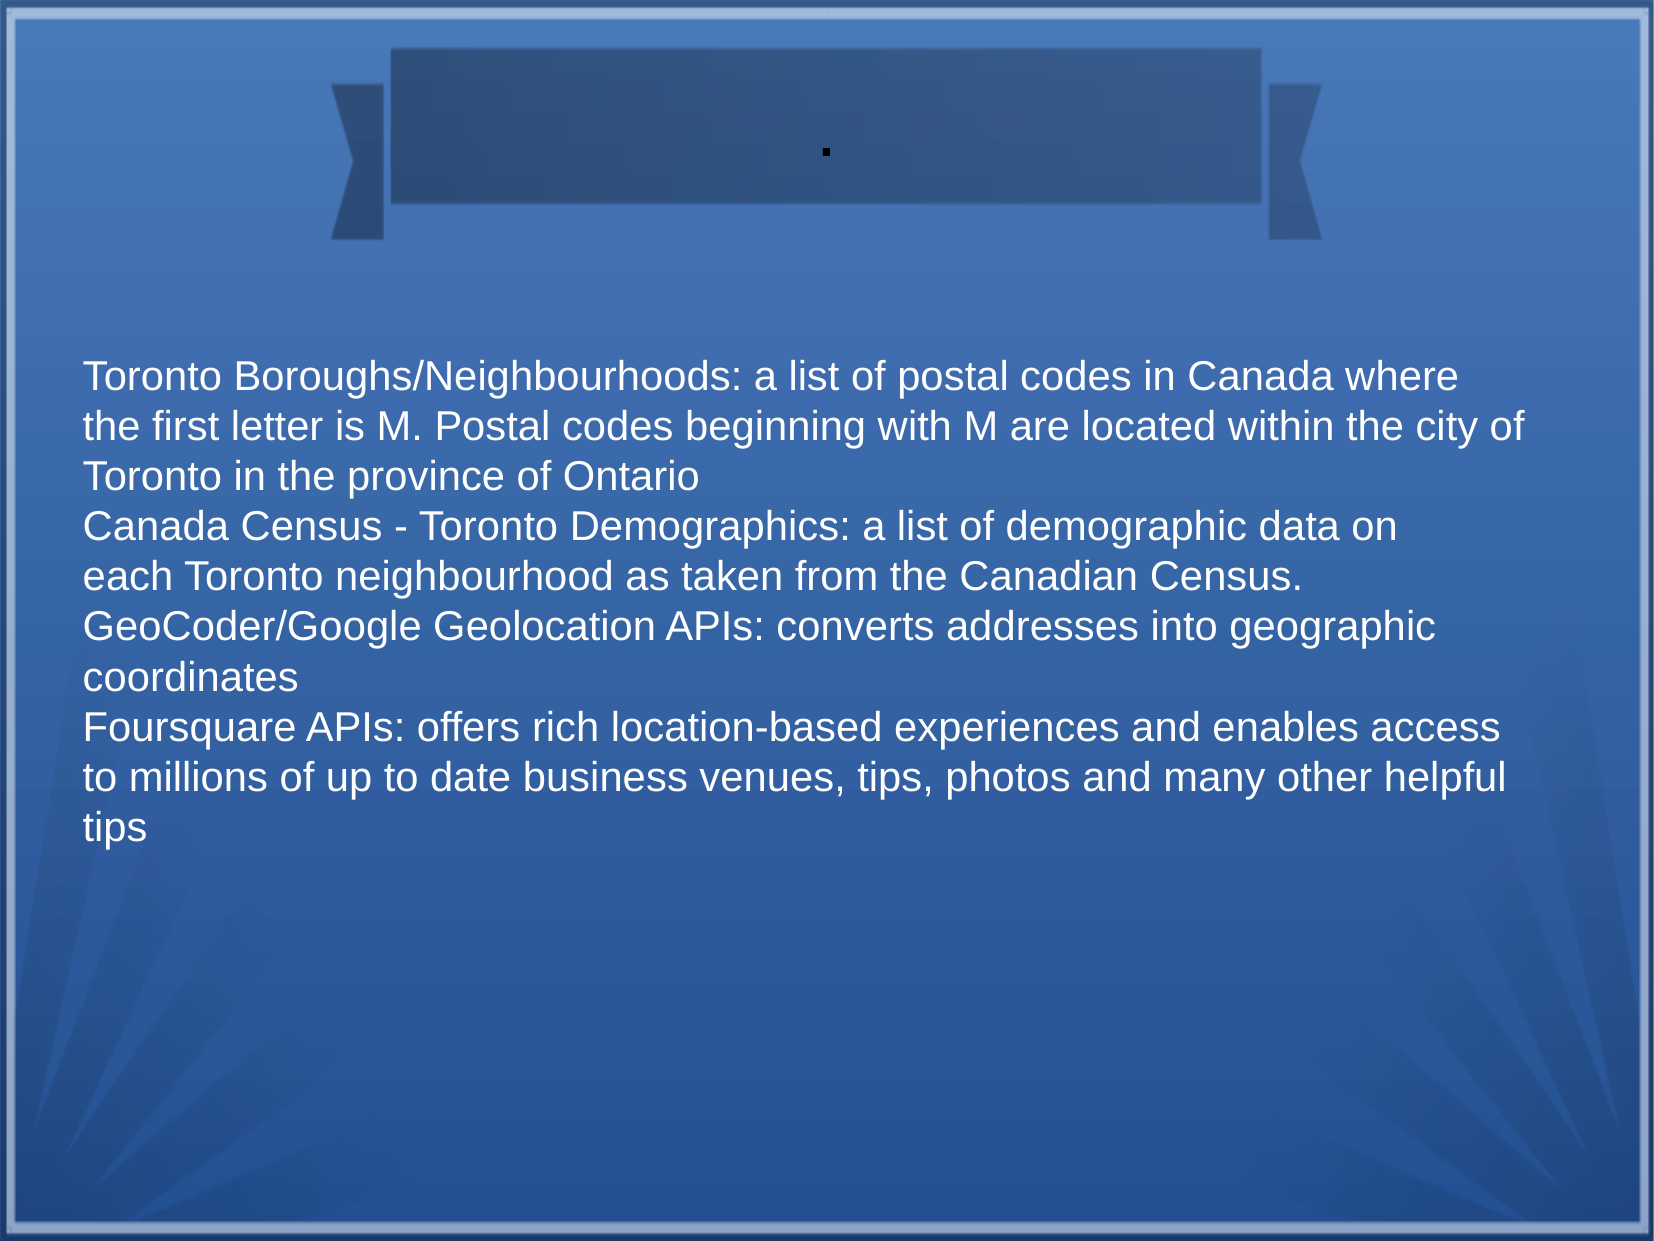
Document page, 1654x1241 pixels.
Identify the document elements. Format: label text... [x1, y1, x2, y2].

picture [0, 0, 1654, 1241]
text_box Toronto Boroughs/Neighbourhoods: a list of postal codes in Canada where the first letter is M. Postal codes beginning with M are located within the city of Toronto in the province of Ontario Canada Census - Toronto Demographics: a list of demographic data on each Toronto neighbourhood as taken from the Canadian Census. GeoCoder/Google Geolocation APIs: converts addresses into geographic coordinates Foursquare APIs: offers rich location-based experiences and enables access to millions of up to date business venues, tips, photos and many other helpful tips [82, 299, 1571, 1241]
text_box . [389, 47, 1264, 205]
